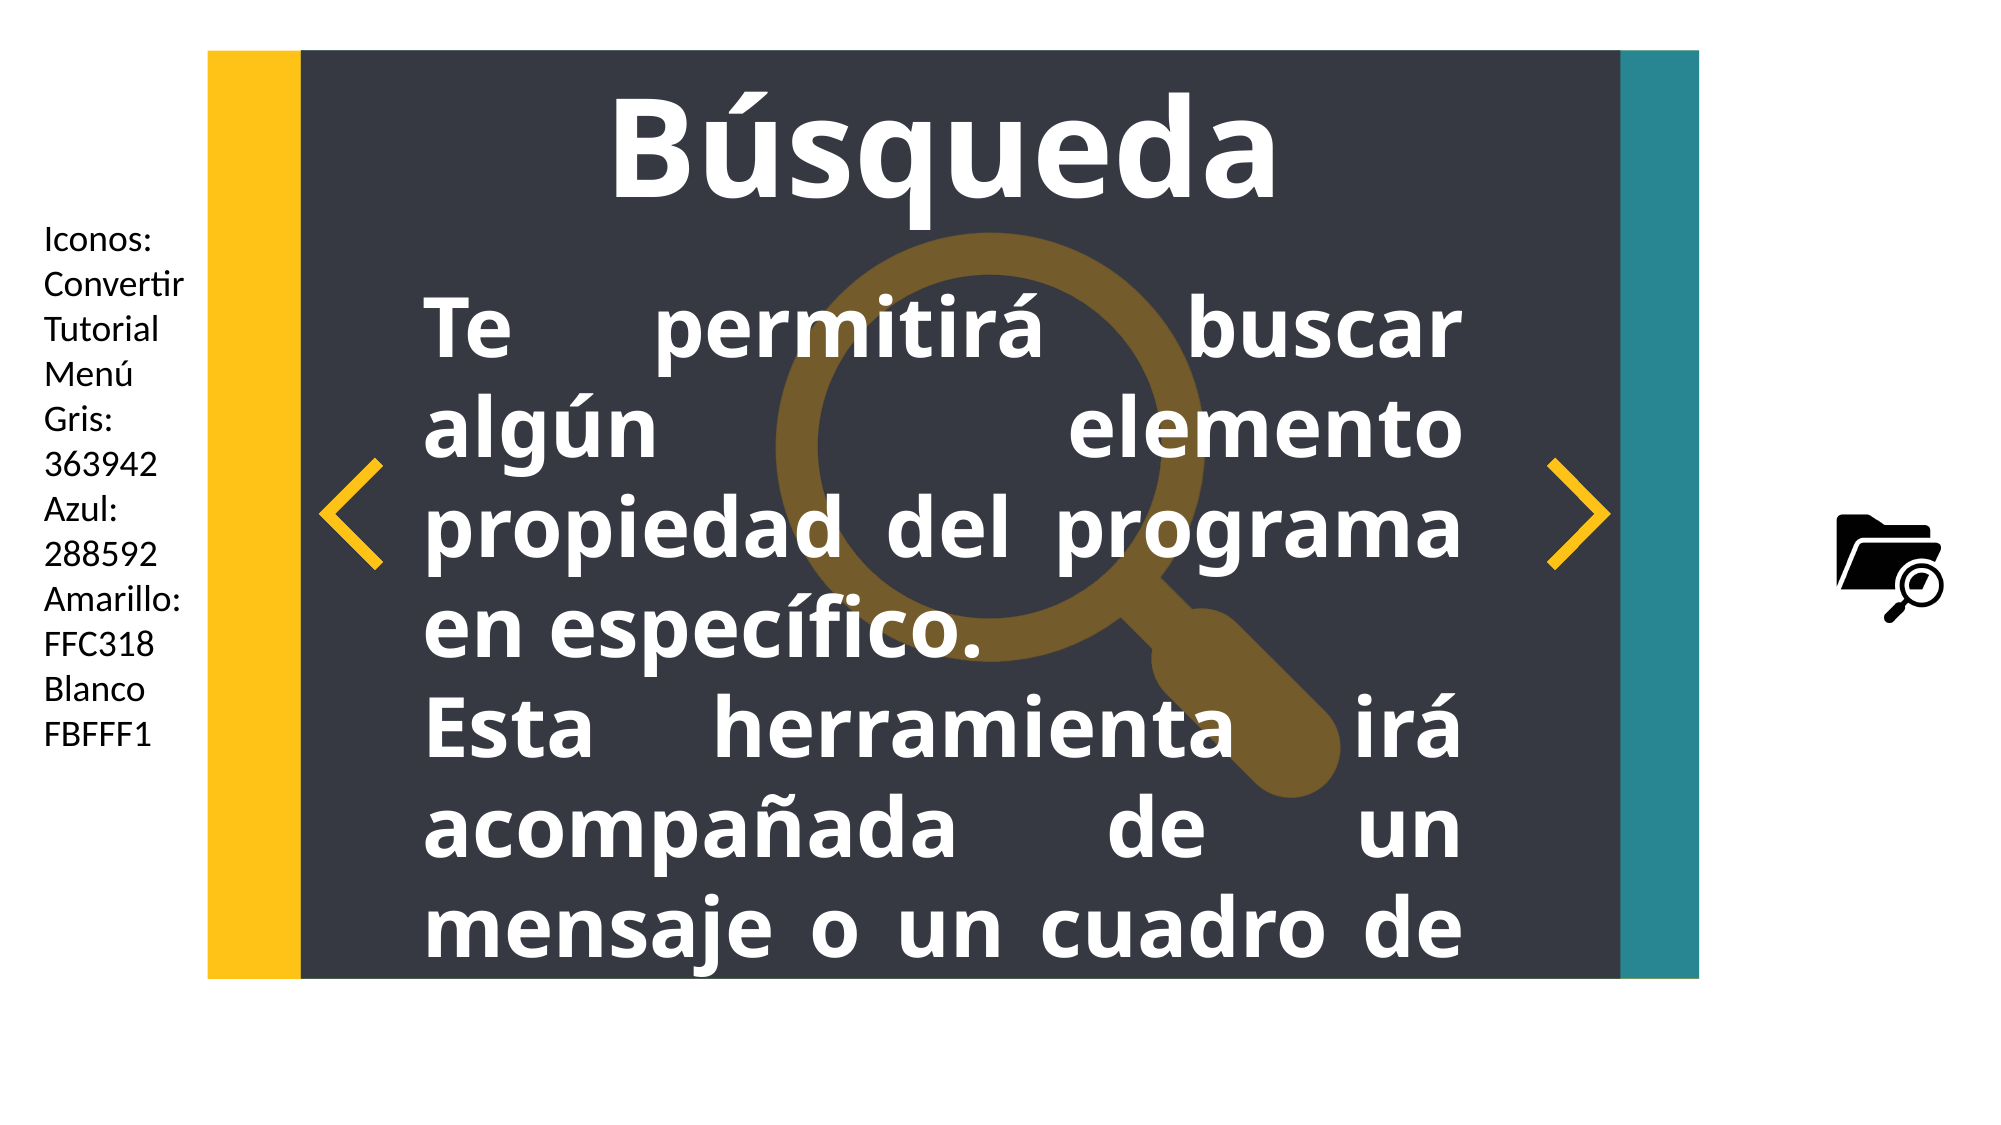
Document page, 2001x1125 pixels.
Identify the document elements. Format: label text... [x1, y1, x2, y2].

text_box Te permitirá buscar algún elemento propiedad del programa en específico. Esta herramienta irá acompañada de un mensaje o un cuadro de texto. [407, 267, 1481, 1082]
picture [714, 171, 1401, 858]
text_box [300, 49, 1621, 980]
picture [1813, 486, 1964, 637]
text_box [1621, 49, 1700, 980]
text_box Iconos: Convertir Tutorial Menú Gris: 363942 Azul: 288592 Amarillo: FFC318 Blanco FBFFF1 [28, 206, 223, 761]
picture [255, 418, 447, 610]
text_box [206, 50, 300, 980]
text_box Búsqueda [554, 52, 1334, 233]
picture [1483, 418, 1674, 610]
